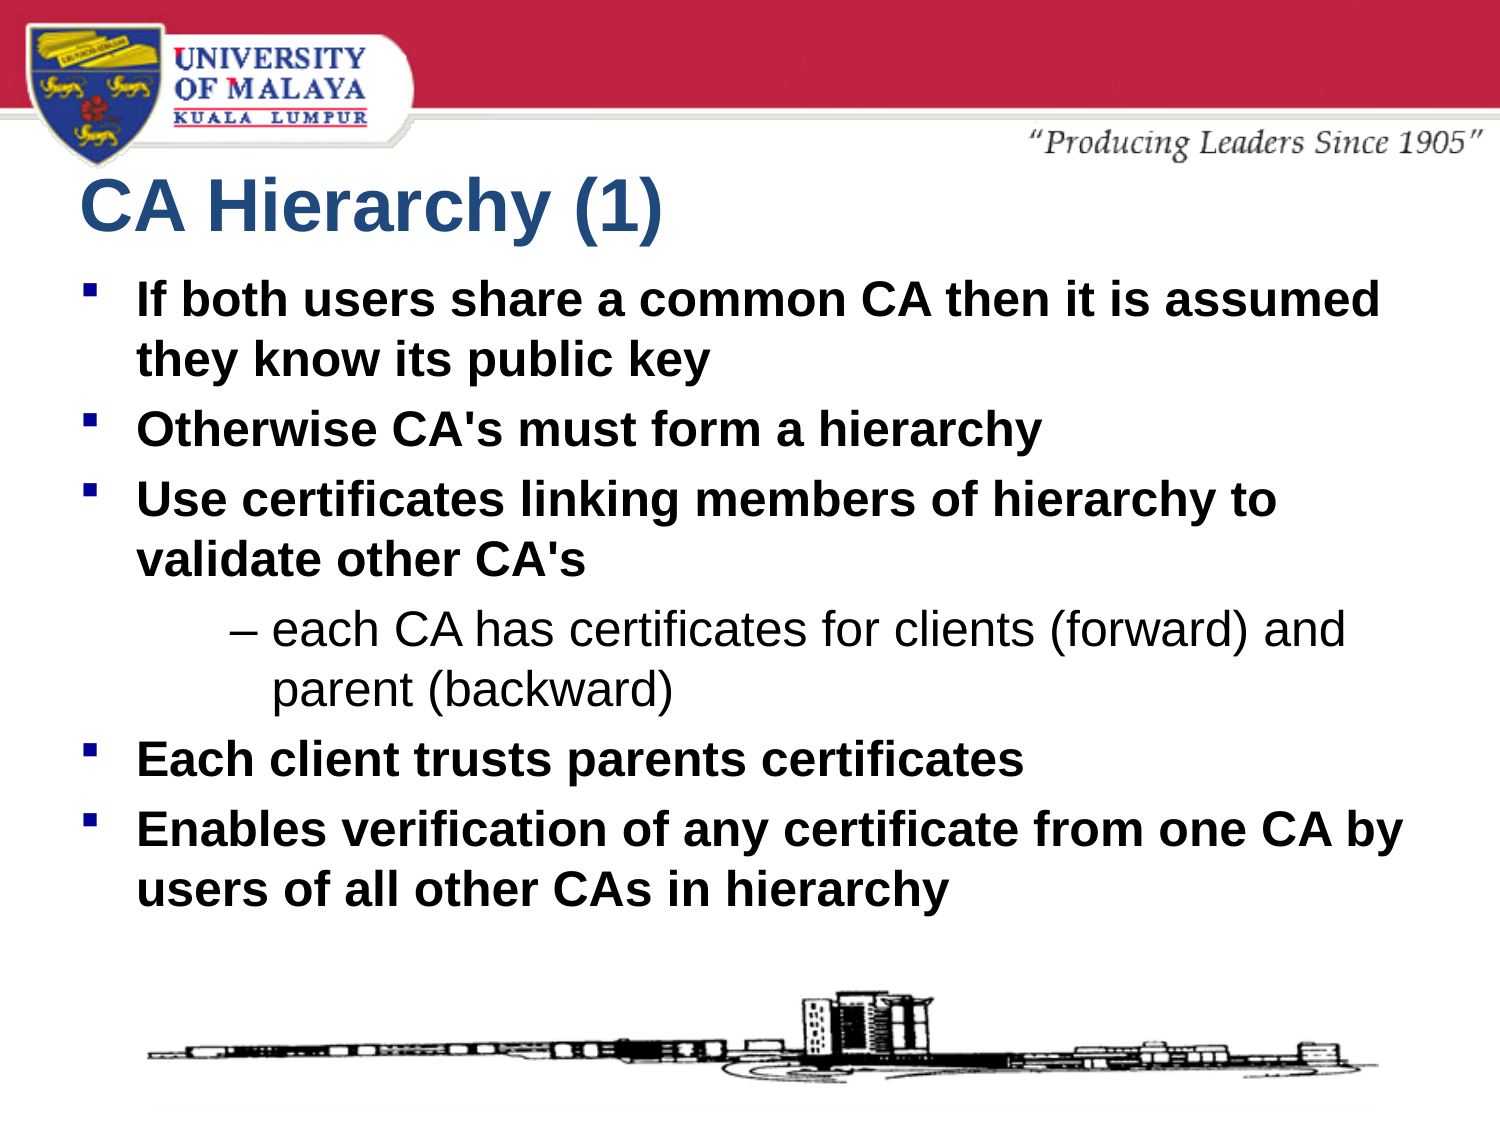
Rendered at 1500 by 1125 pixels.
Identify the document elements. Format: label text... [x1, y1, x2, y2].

list If both users share a common CA then it is assumed they know its public key Otherwise CA's must form a hierarchy Use certificates linking members of hierarchy to validate other CA's – each CA has certificates for clients (forward) and parent (backward) Each client trusts parents certificates Enables verification of any certificate from one CA by users of all other CAs in hierarchy [64, 258, 1451, 988]
picture [0, 0, 1500, 169]
picture [147, 989, 1379, 1106]
title CA Hierarchy (1) [64, 146, 1448, 255]
